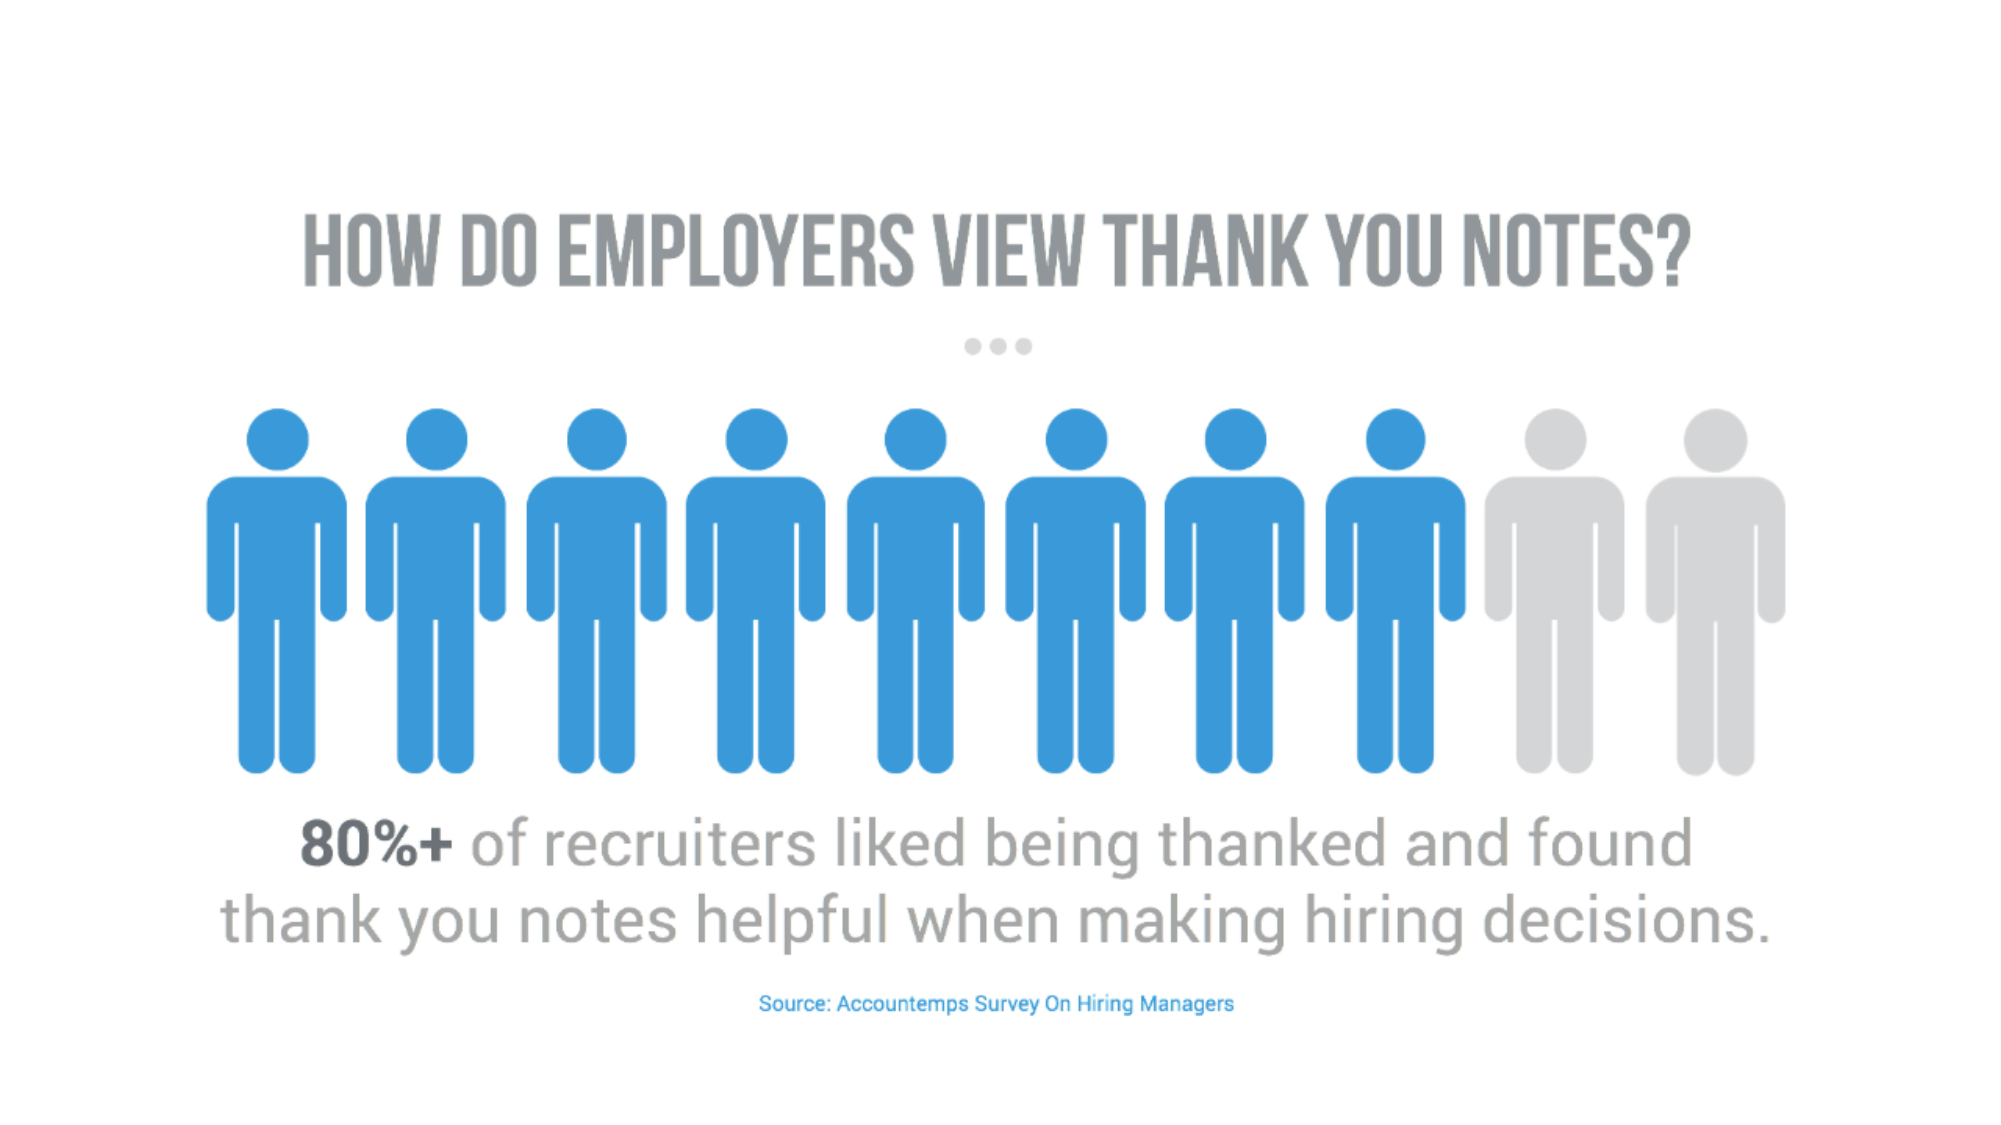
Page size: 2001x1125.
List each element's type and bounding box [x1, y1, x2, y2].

picture [172, 174, 1828, 1038]
